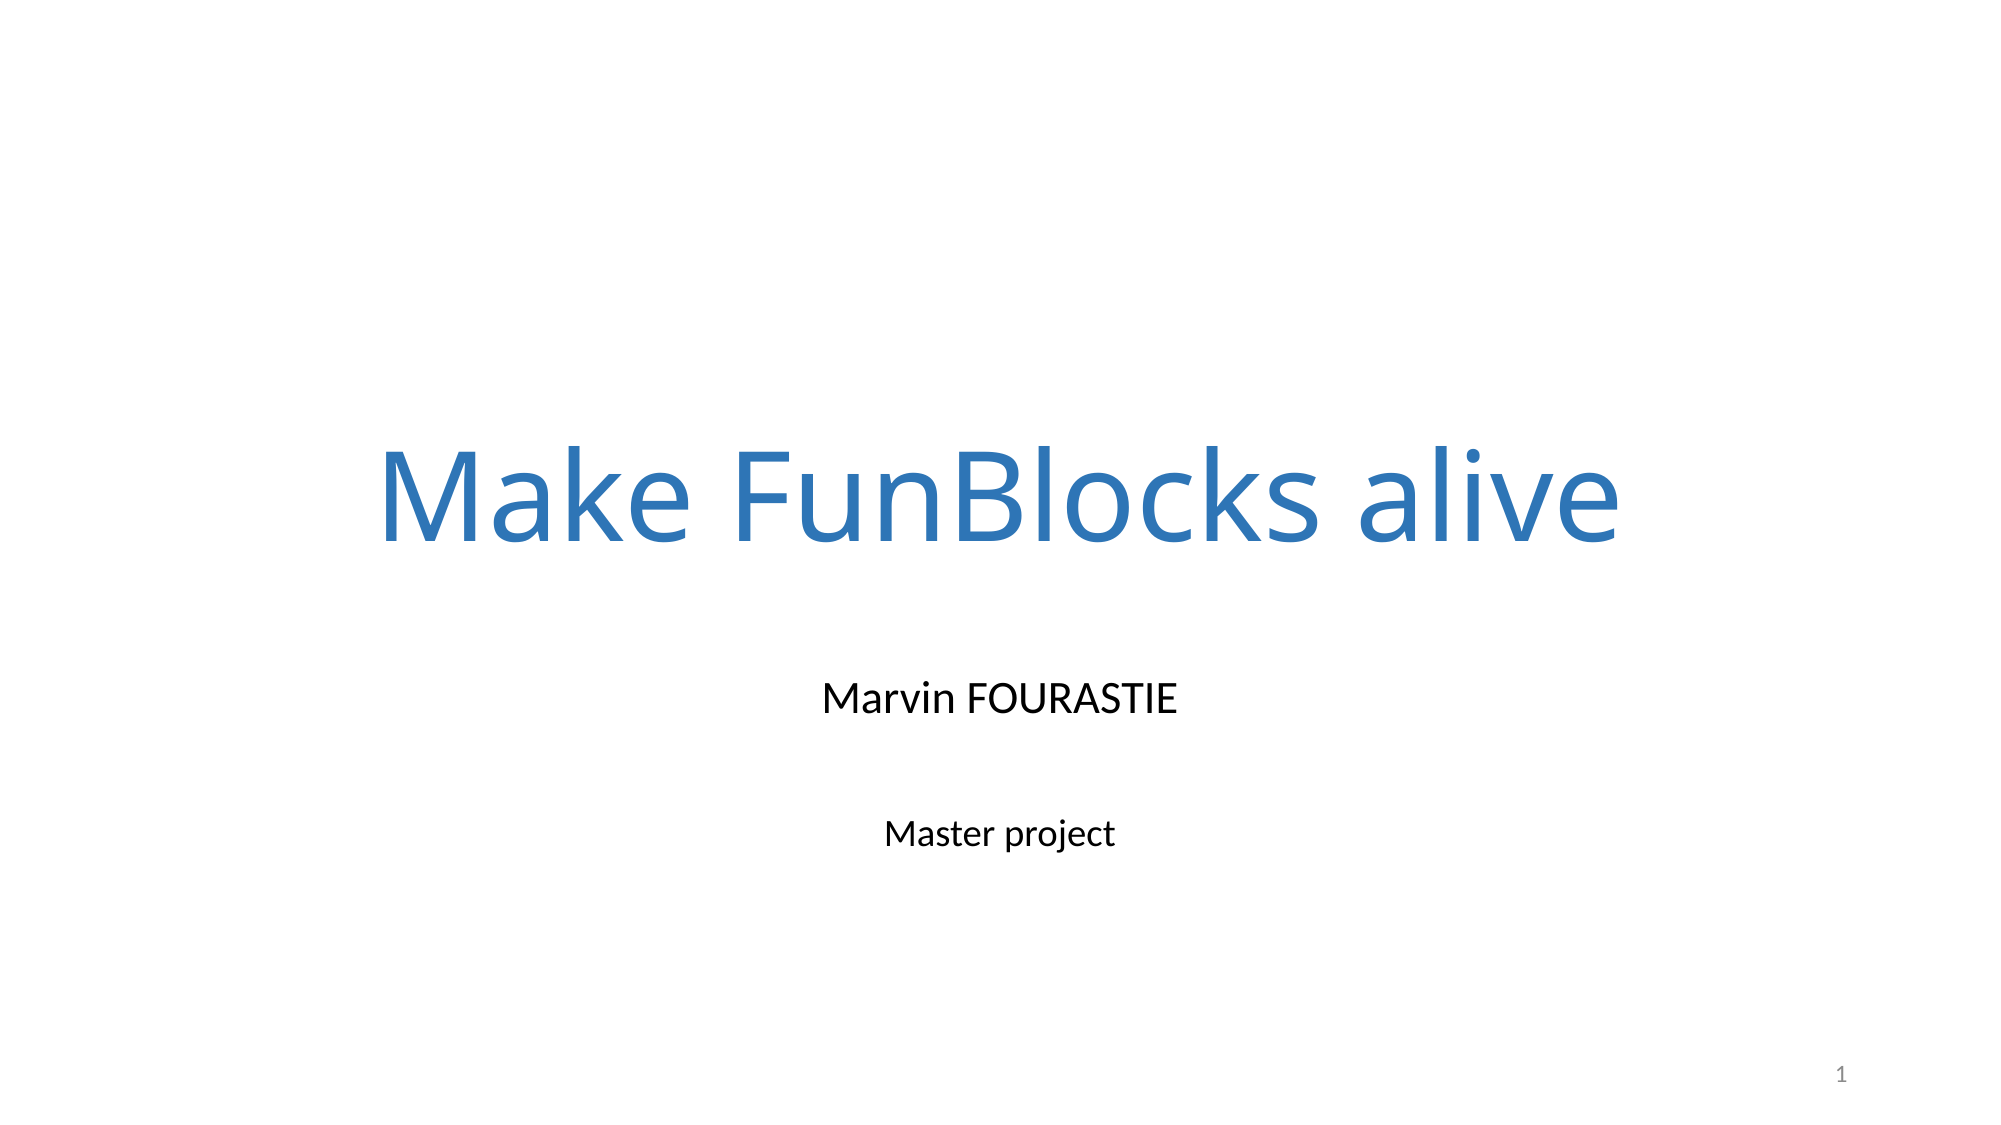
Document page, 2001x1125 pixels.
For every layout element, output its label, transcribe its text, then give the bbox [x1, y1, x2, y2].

subtitle Marvin FOURASTIE Master project [249, 590, 1750, 863]
title Make FunBlocks alive [249, 184, 1750, 576]
slide_number 1 [1412, 1042, 1863, 1103]
